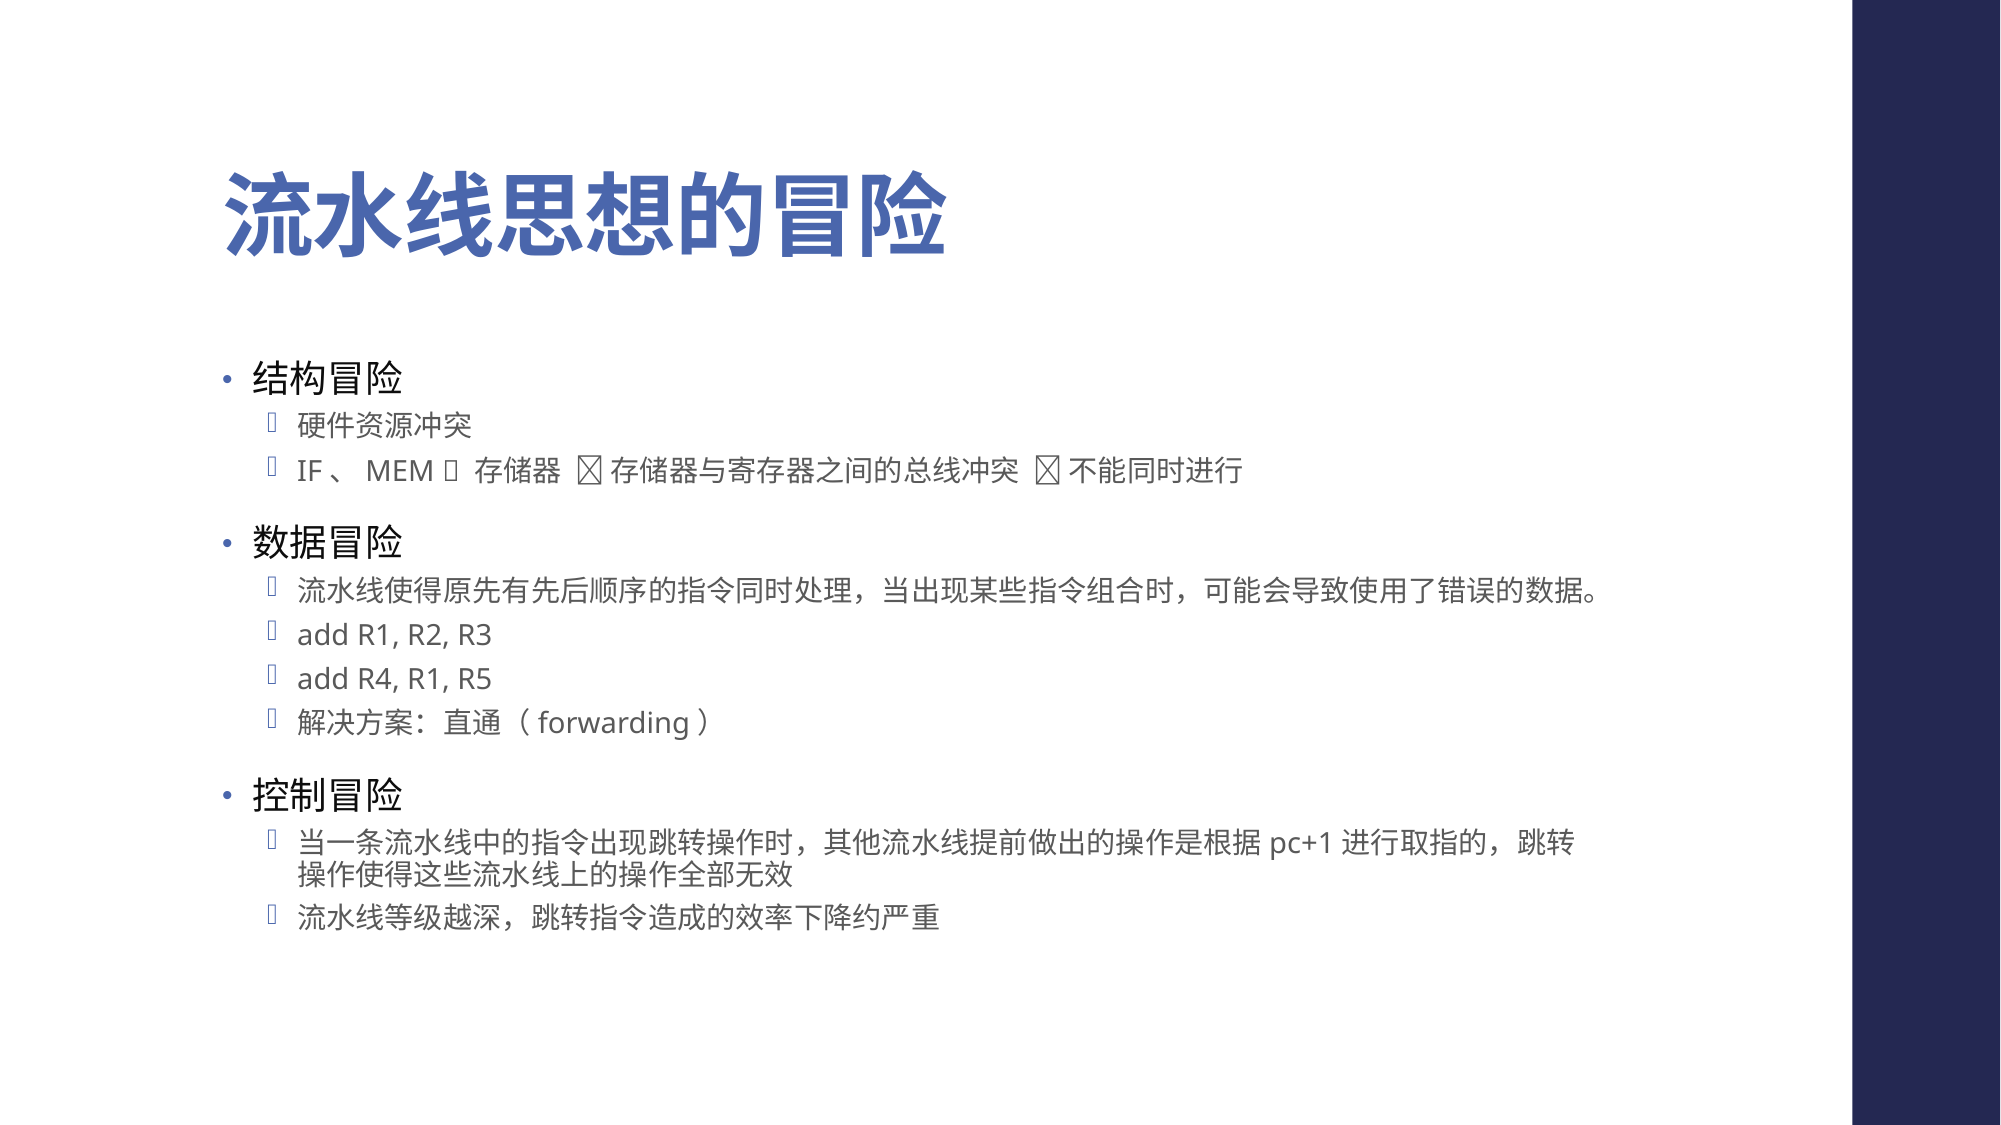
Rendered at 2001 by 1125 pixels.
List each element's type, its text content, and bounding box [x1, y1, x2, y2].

title 流水线思想的冒险 [206, 43, 1797, 278]
list 结构冒险 硬件资源冲突 IF、MEM  存储器  存储器与寄存器之间的总线冲突  不能同时进行 数据冒险 流水线使得原先有先后顺序的指令同时处理，当出现某些指令组合时，可能会导致使用了错误的数据。 add R1, R2, R3 add R4, R1, R5 解决方案：直通（forwarding） 控制冒险 当一条流水线中的指令出现跳转操作时，其他流水线提前做出的操作是根据pc+1进行取指的，跳转操作使得这些流水线上的操作全部无效 流水线等级越深，跳转指令造成的效率下降约严重 [206, 351, 1617, 1065]
